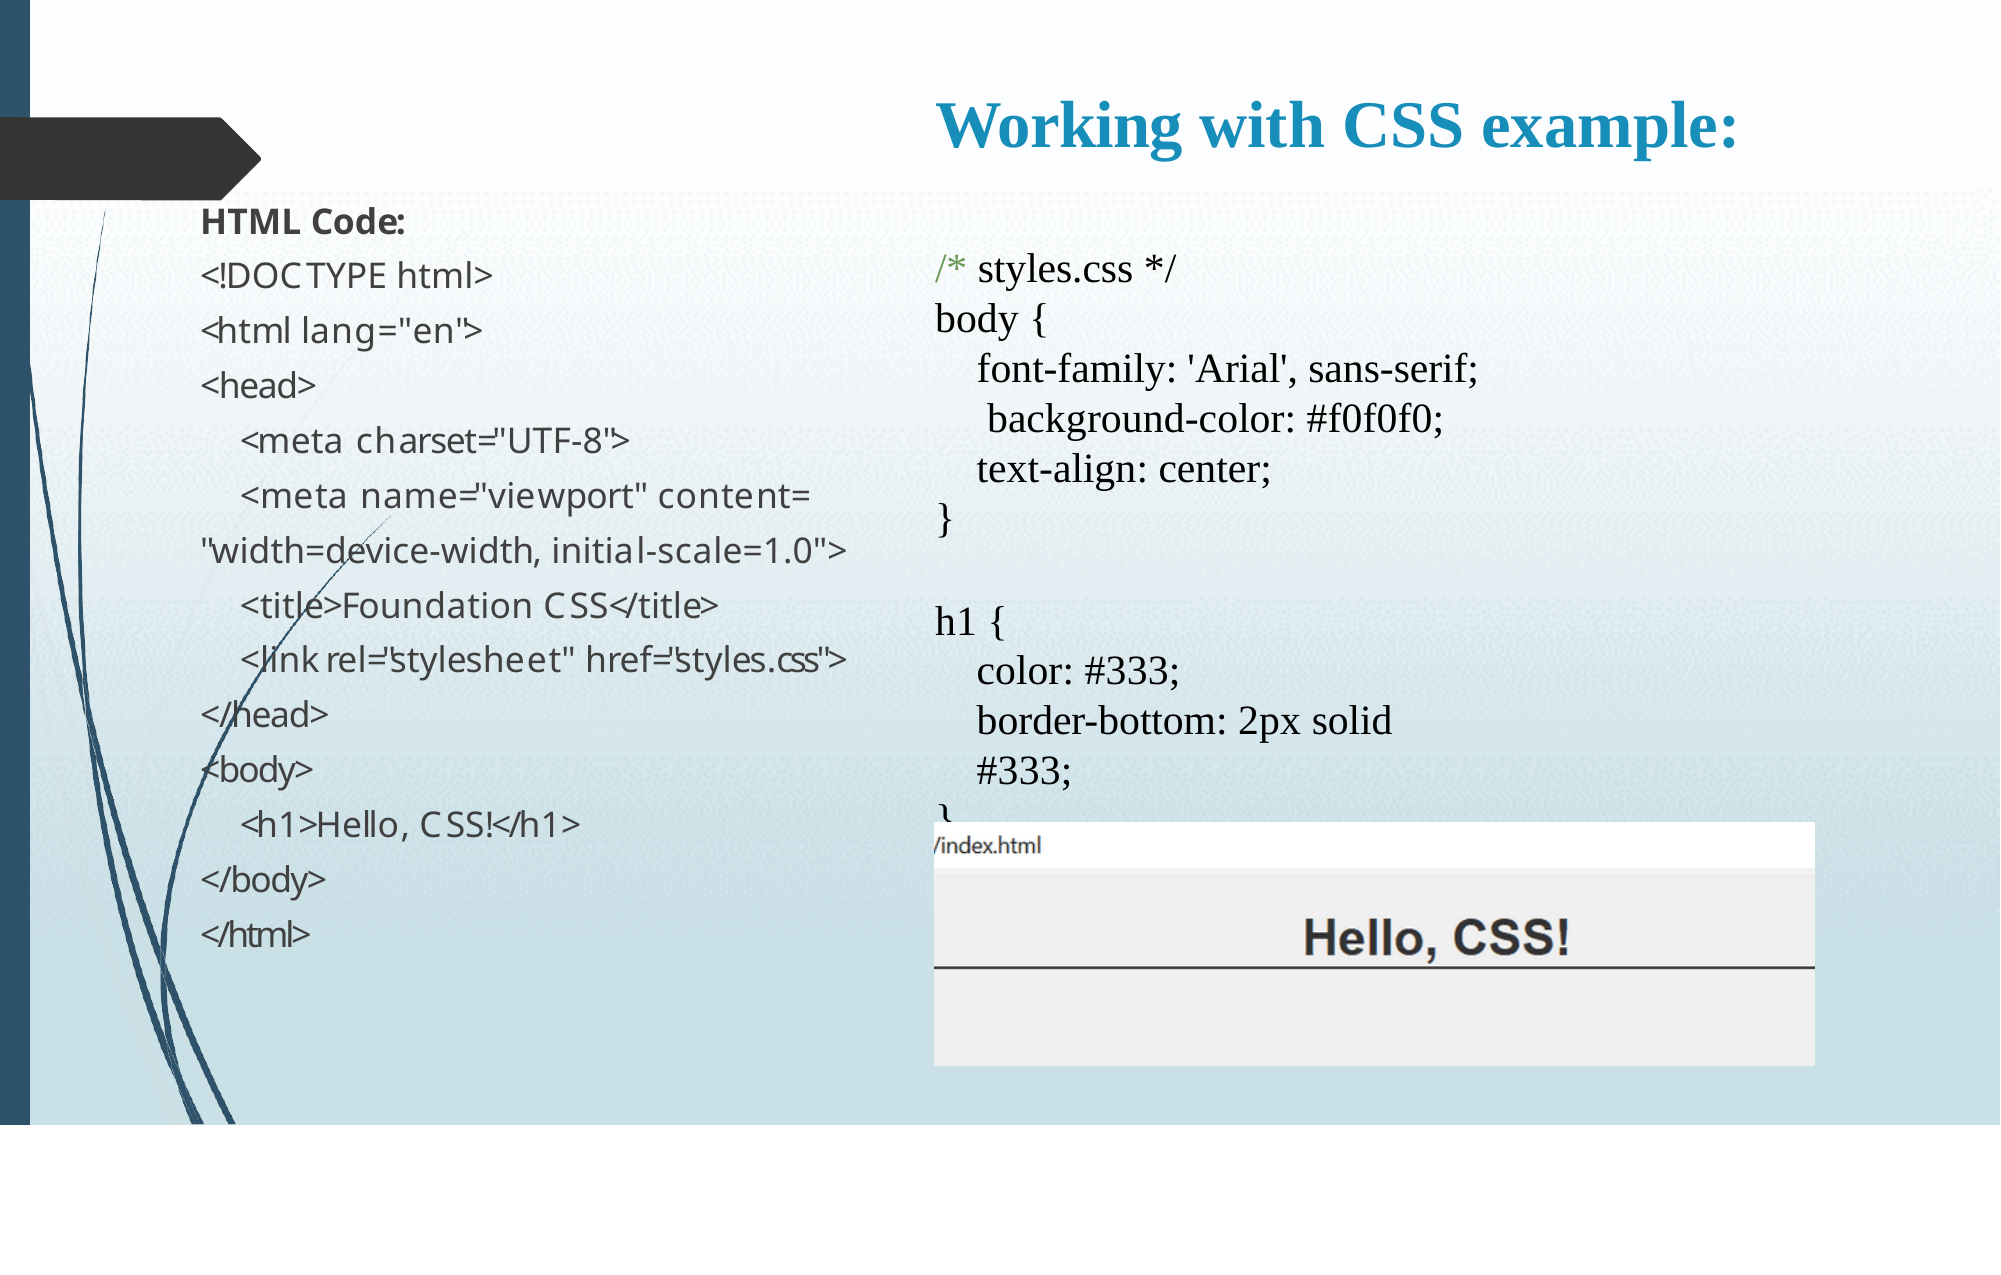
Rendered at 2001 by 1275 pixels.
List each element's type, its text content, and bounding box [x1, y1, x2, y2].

text_box /* styles.css */ body { font-family: 'Arial', sans-serif; background-color: #f0f0f0; text-align: center; } h1 { color: #333; border-bottom: 2px solid #333; } [932, 238, 1500, 823]
title Working with CSS example: [932, 78, 1747, 294]
list HTML Code: <!DOCTYPE html> <html lang="en"> <head> <meta charset="UTF-8"> <meta name="viewport" content= "width=device-width, initial-scale=1.0"> <title>Foundation CSS</title> <link rel="stylesheet" href="styles.css"> </head> <body> <h1>Hello, CSS!</h1> </body> </html> [198, 184, 869, 955]
picture [30, 0, 2000, 1125]
